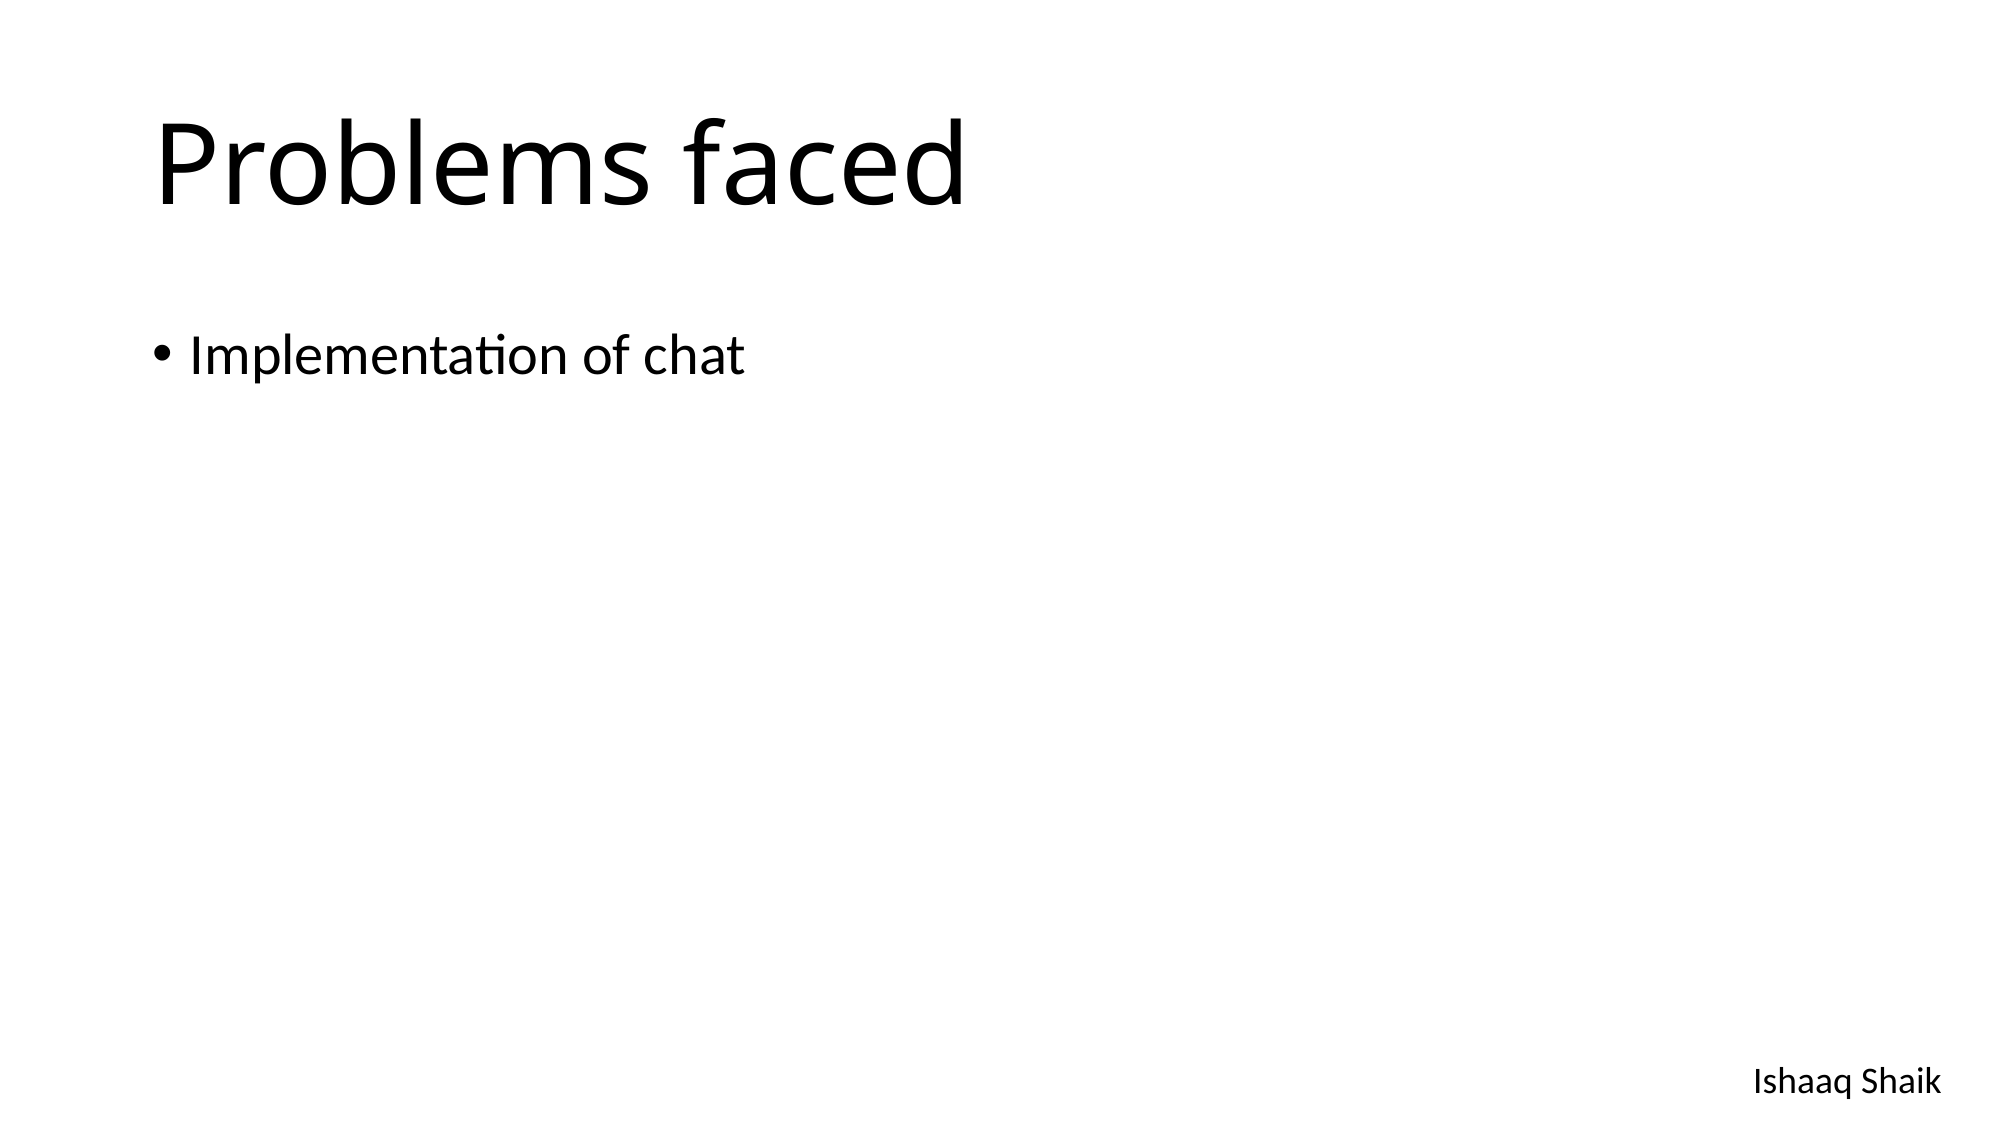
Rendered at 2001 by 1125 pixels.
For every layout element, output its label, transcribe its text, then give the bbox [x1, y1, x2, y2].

title Problems faced [137, 59, 1863, 278]
text_box Ishaaq Shaik [1738, 1048, 1957, 1108]
list Implementation of chat [137, 316, 1863, 1014]
